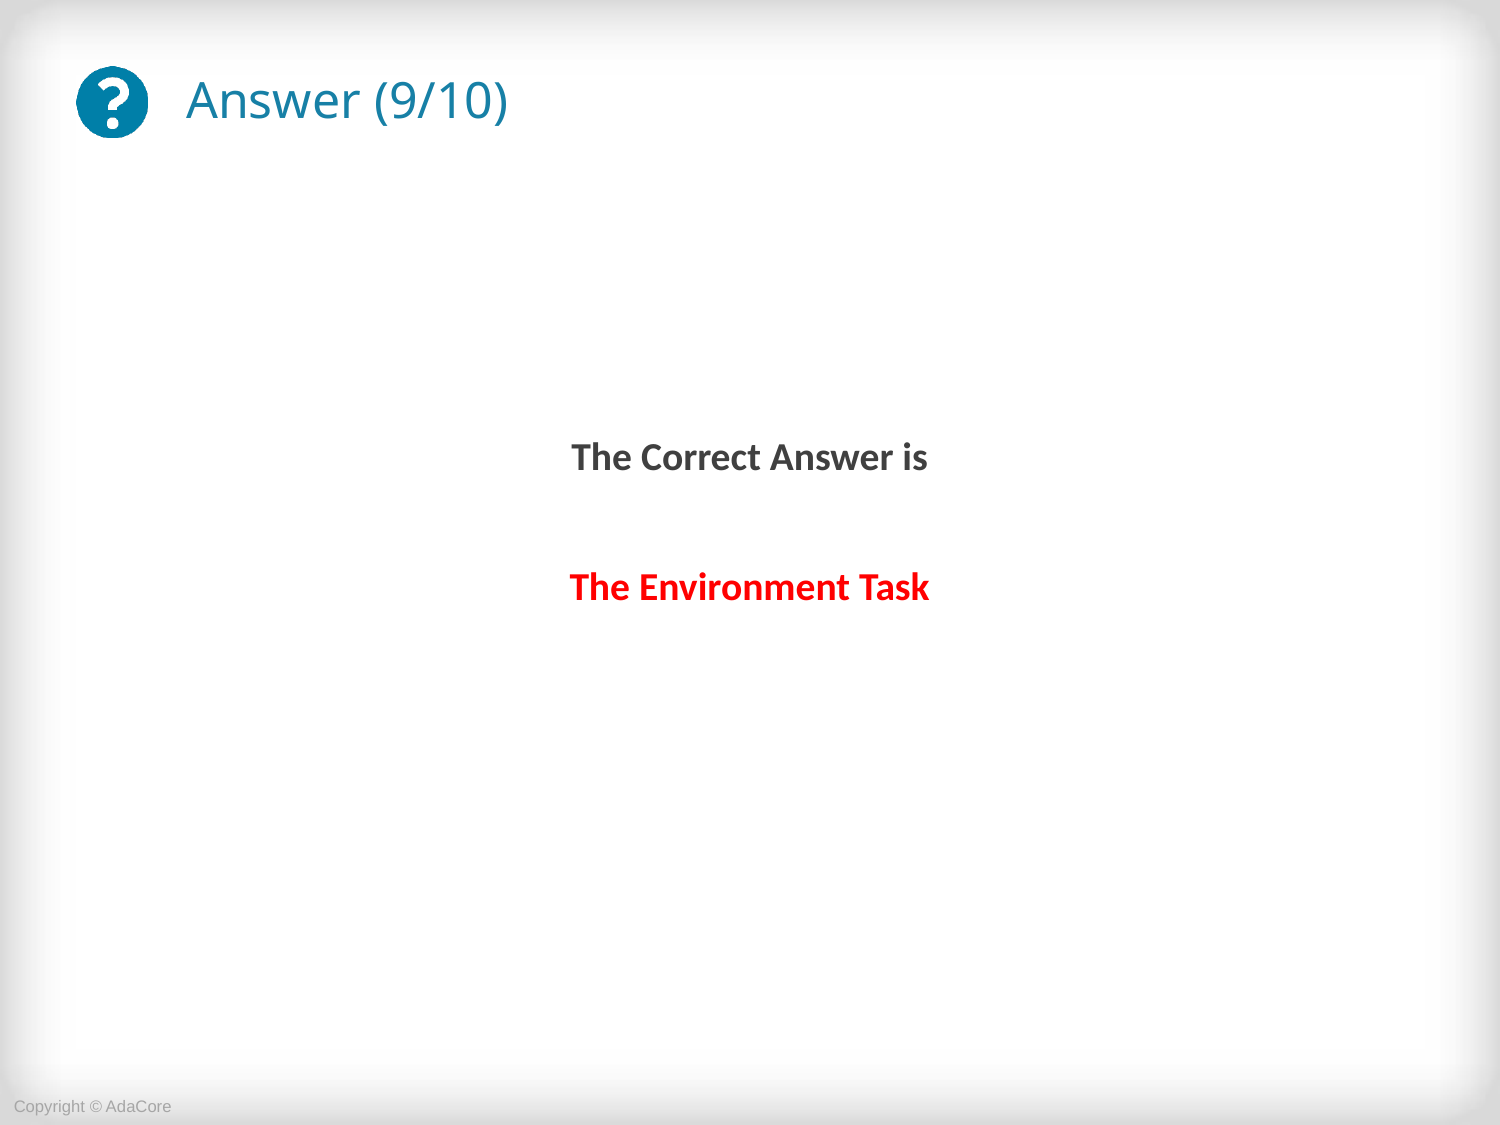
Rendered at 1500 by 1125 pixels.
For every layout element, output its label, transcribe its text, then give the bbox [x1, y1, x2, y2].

text_box The Correct Answer is The Environment Task [82, 414, 1418, 711]
title Answer (9/10) [171, 54, 1424, 143]
picture [0, 0, 1500, 1125]
